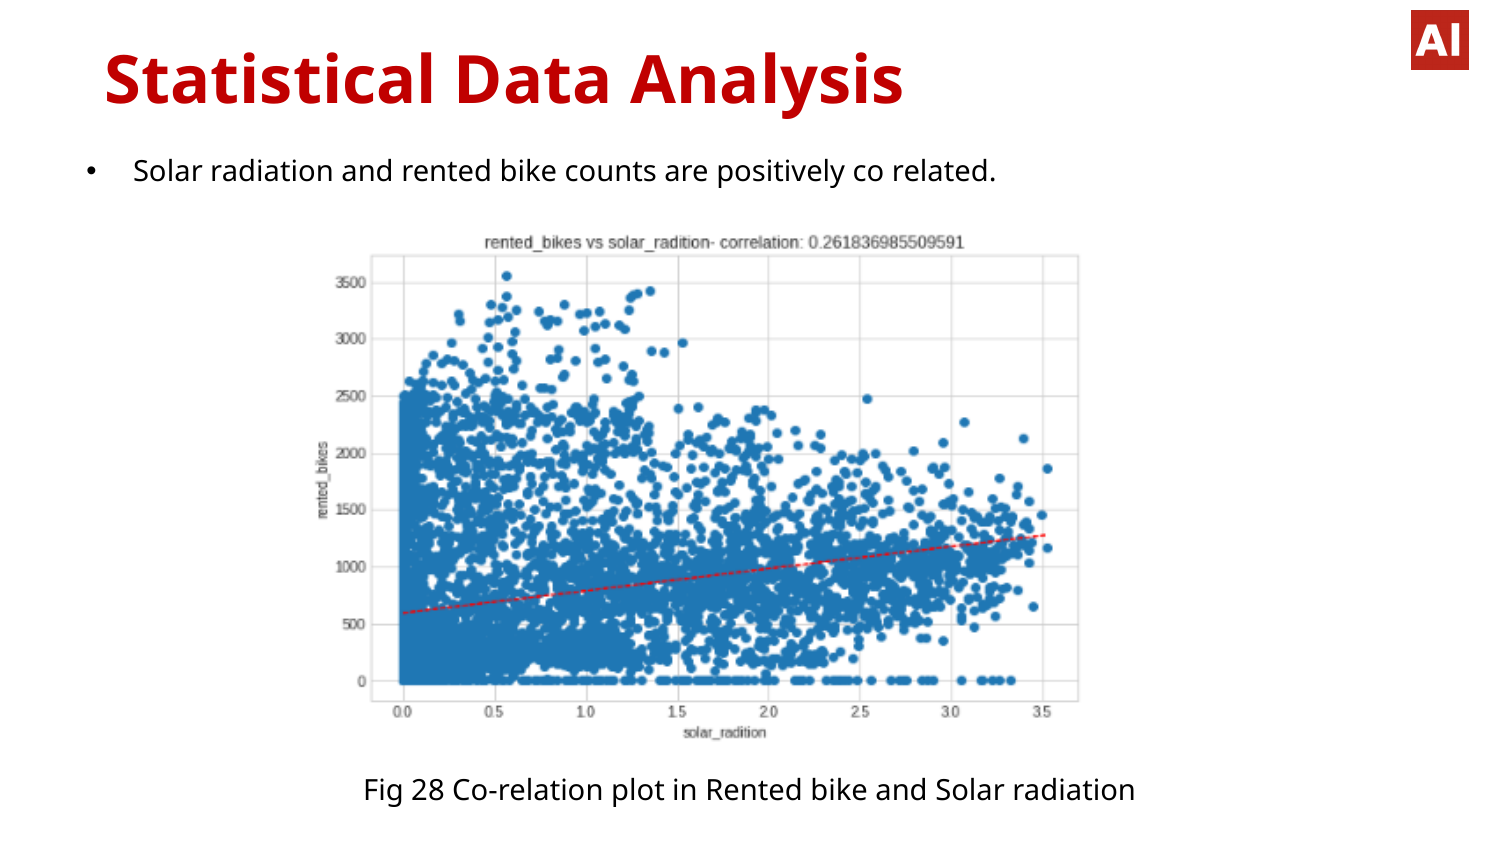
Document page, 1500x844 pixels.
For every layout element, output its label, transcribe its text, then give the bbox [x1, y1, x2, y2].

picture [1411, 10, 1469, 70]
text_box Solar radiation and rented bike counts are positively co related. [71, 145, 1429, 195]
text_box Fig 28 Co-relation plot in Rented bike and Solar radiation [275, 763, 1225, 814]
picture [289, 231, 1119, 752]
text_box Statistical Data Analysis [90, 29, 965, 125]
